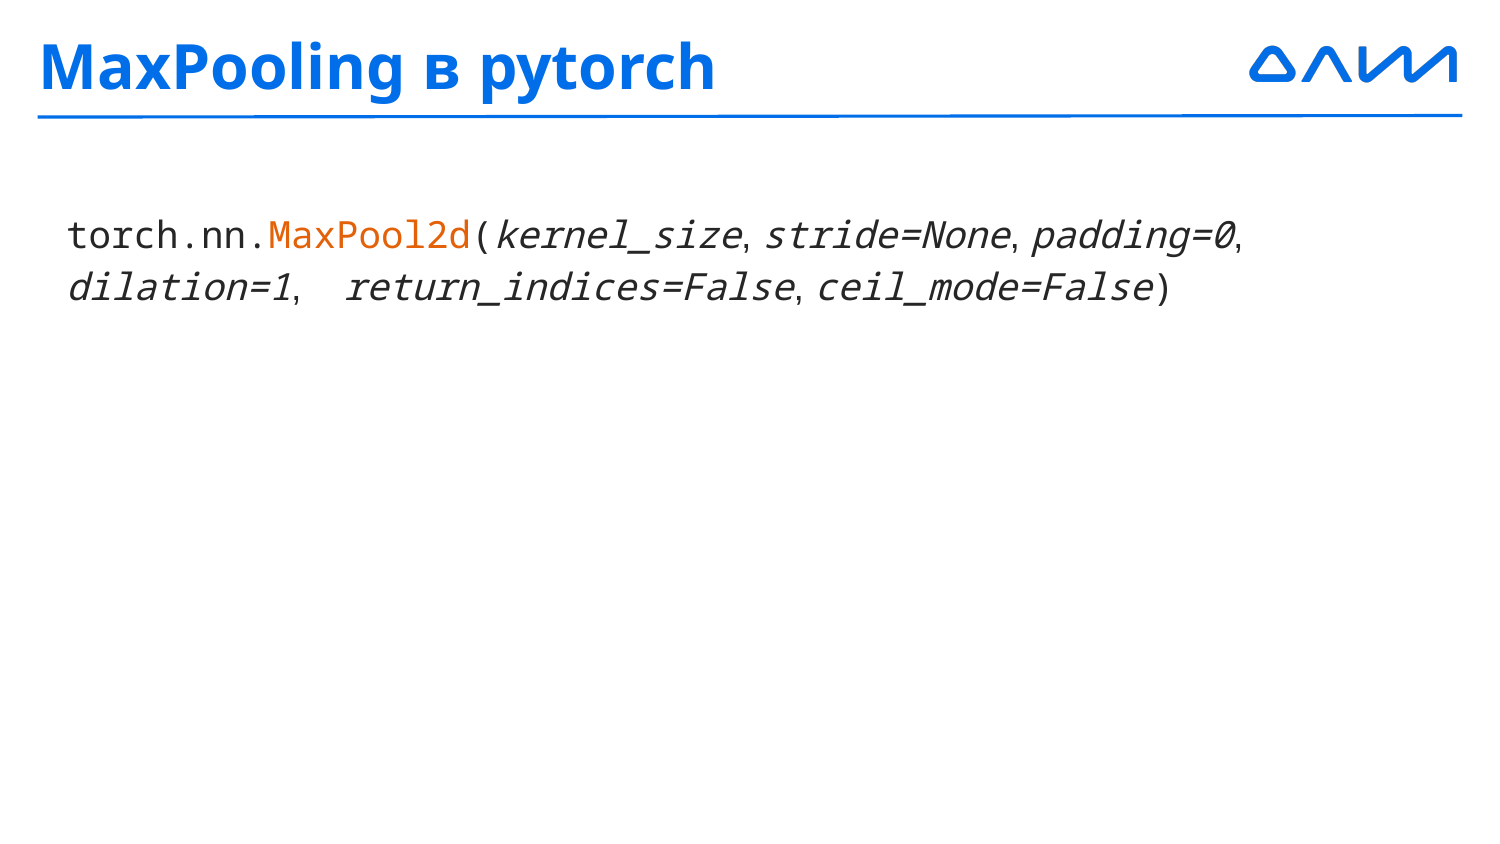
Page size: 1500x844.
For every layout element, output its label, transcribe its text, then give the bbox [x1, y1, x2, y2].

list torch.nn.MaxPool2d(kernel_size, stride=None, padding=0, dilation=1, return_indices=False, ceil_mode=False) [51, 189, 1449, 750]
text_box MaxPooling в pytorch [23, 11, 1151, 117]
picture [1230, 19, 1476, 108]
